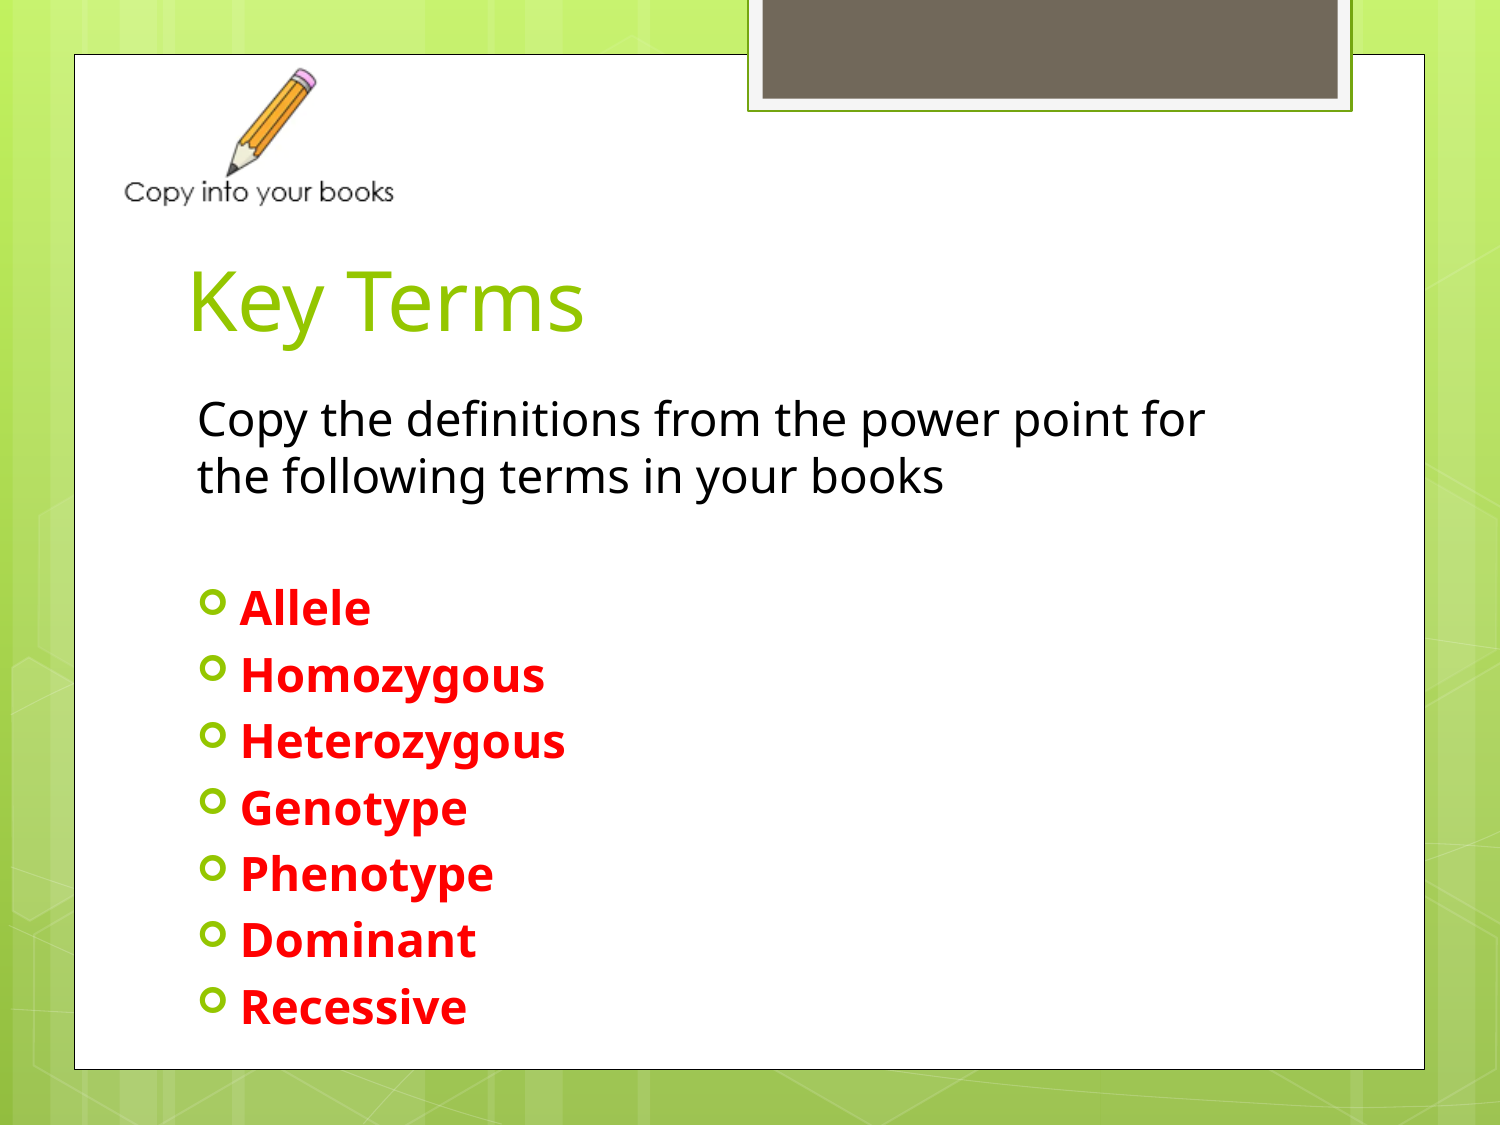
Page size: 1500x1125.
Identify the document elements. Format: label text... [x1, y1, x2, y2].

picture [100, 61, 412, 225]
list Copy the definitions from the power point for the following terms in your books Allele Homozygous Heterozygous Genotype Phenotype Dominant Recessive [171, 381, 1283, 1047]
title Key Terms [171, 168, 1324, 357]
